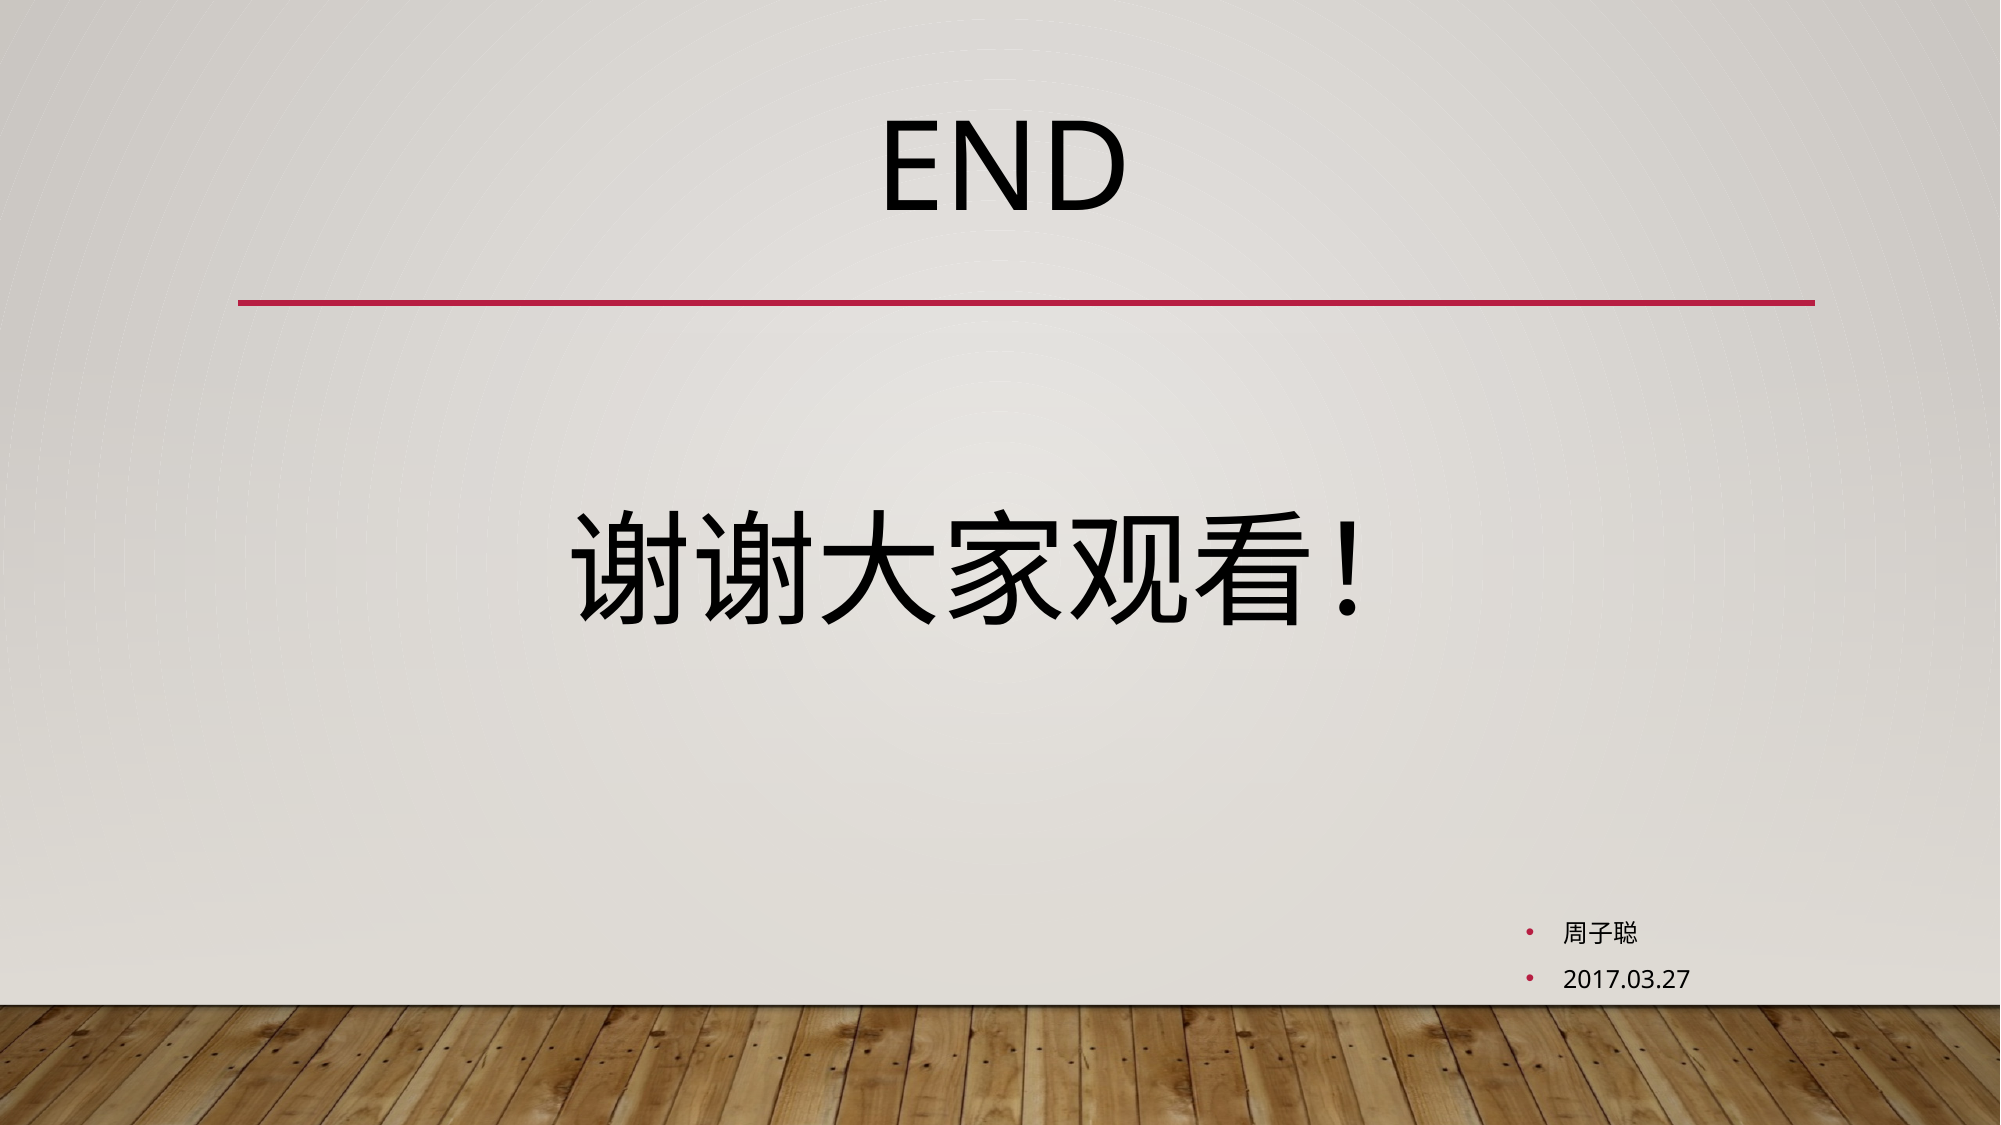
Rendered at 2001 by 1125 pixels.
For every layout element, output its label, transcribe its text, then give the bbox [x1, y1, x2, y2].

picture [0, 1005, 2000, 1125]
list 周子聪 2017.03.27 [1210, 681, 1955, 1113]
title END 谢谢大家观看！ [141, 95, 1866, 849]
